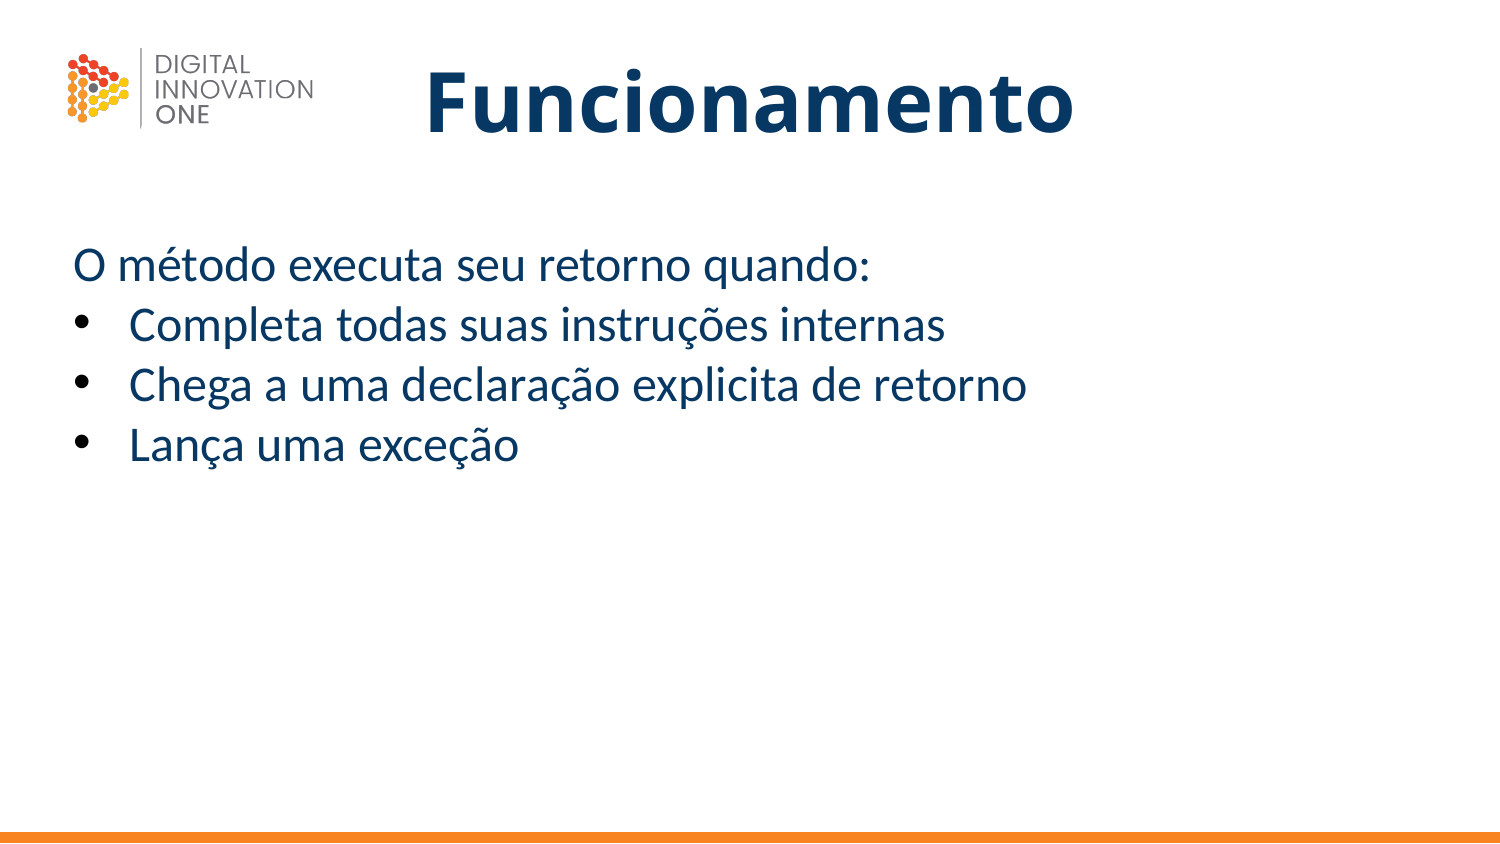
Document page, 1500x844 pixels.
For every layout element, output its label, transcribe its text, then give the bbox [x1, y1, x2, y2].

text_box O método executa seu retorno quando: Completa todas suas instruções internas Chega a uma declaração explicita de retorno Lança uma exceção [58, 216, 1449, 717]
text_box [0, 832, 1500, 843]
subtitle Funcionamento [51, 50, 1449, 148]
picture [50, 39, 331, 138]
